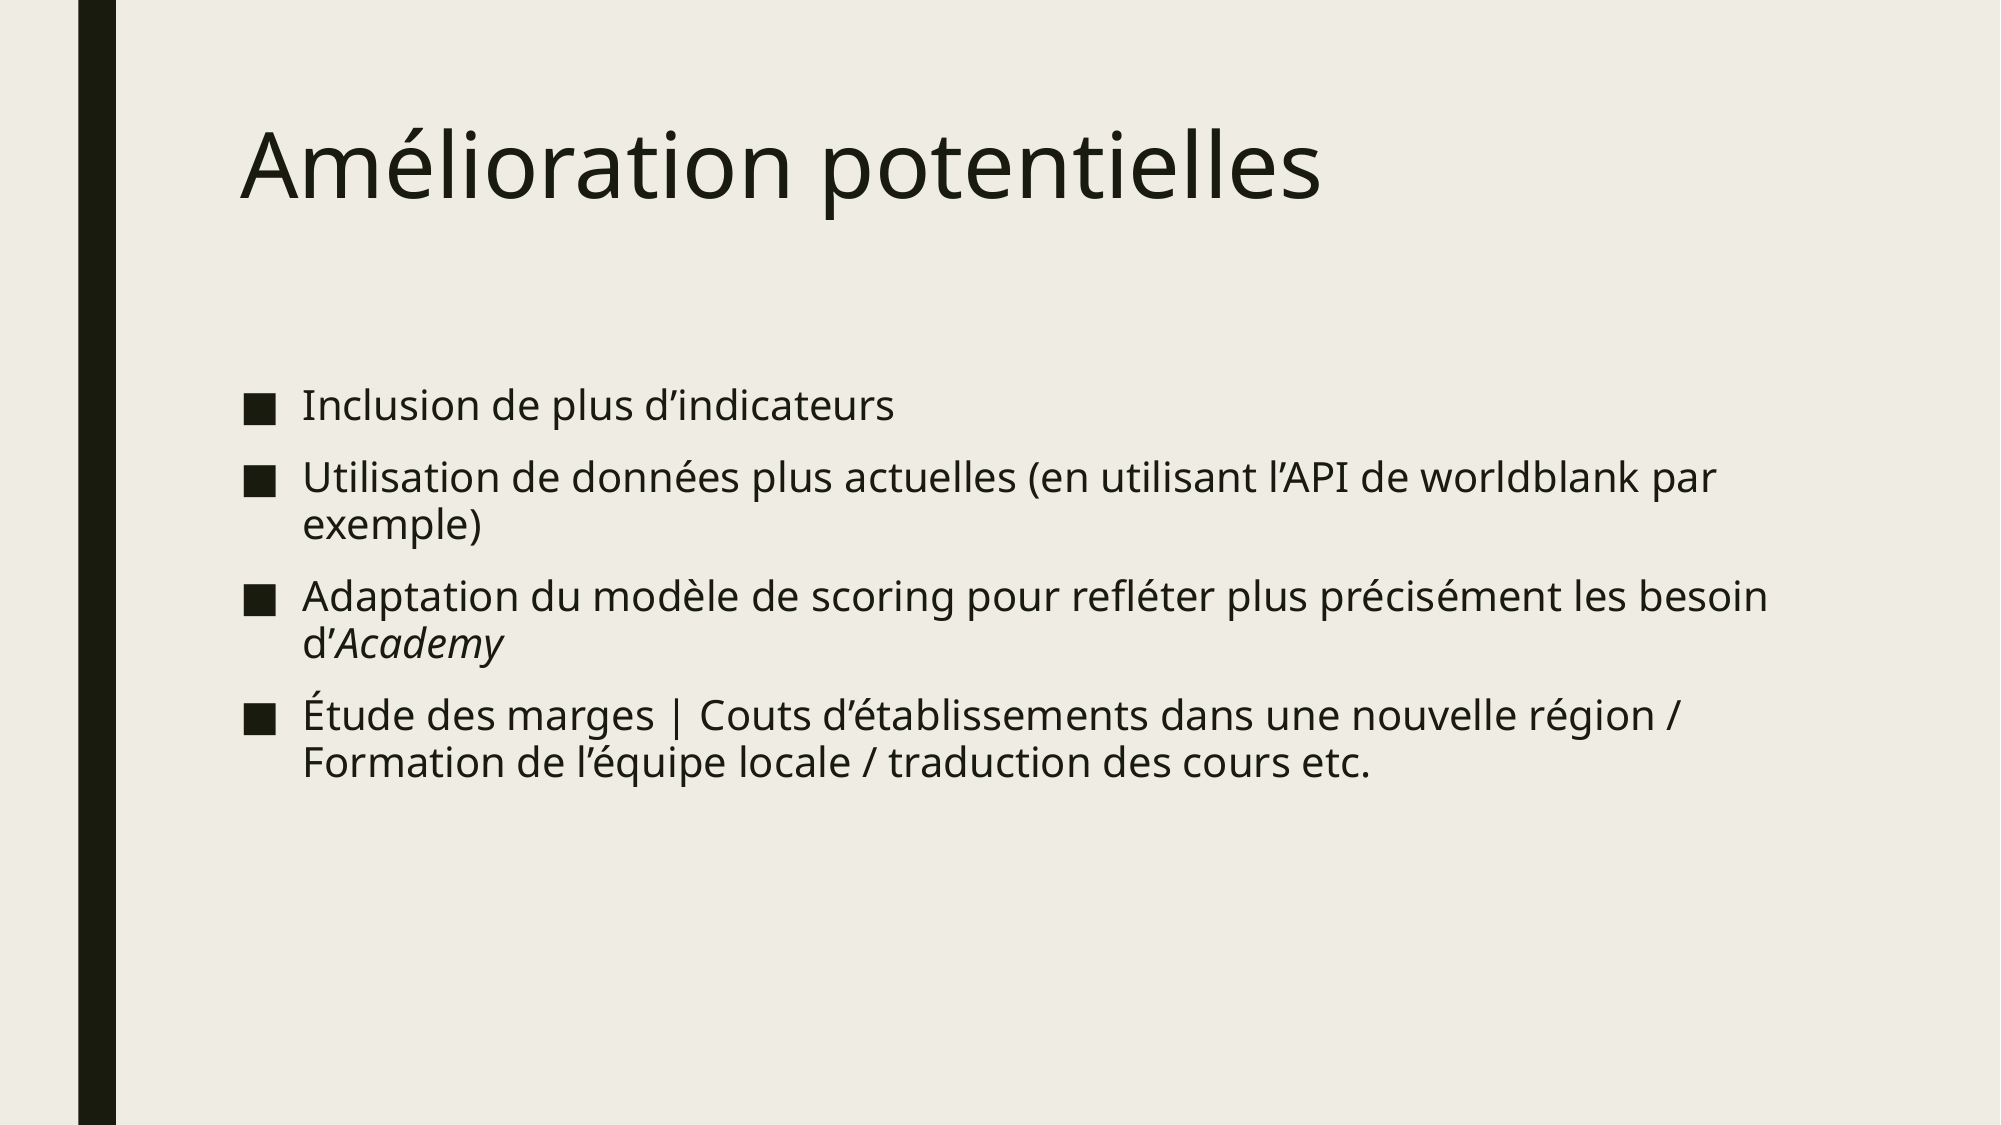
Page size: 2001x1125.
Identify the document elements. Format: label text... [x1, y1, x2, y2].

title Amélioration potentielles [225, 112, 1800, 357]
list Inclusion de plus d’indicateurs Utilisation de données plus actuelles (en utilisant l’API de worldblank par exemple) Adaptation du modèle de scoring pour refléter plus précisément les besoin d’Academy Étude des marges | Couts d’établissements dans une nouvelle région / Formation de l’équipe locale / traduction des cours etc. [225, 375, 1800, 963]
